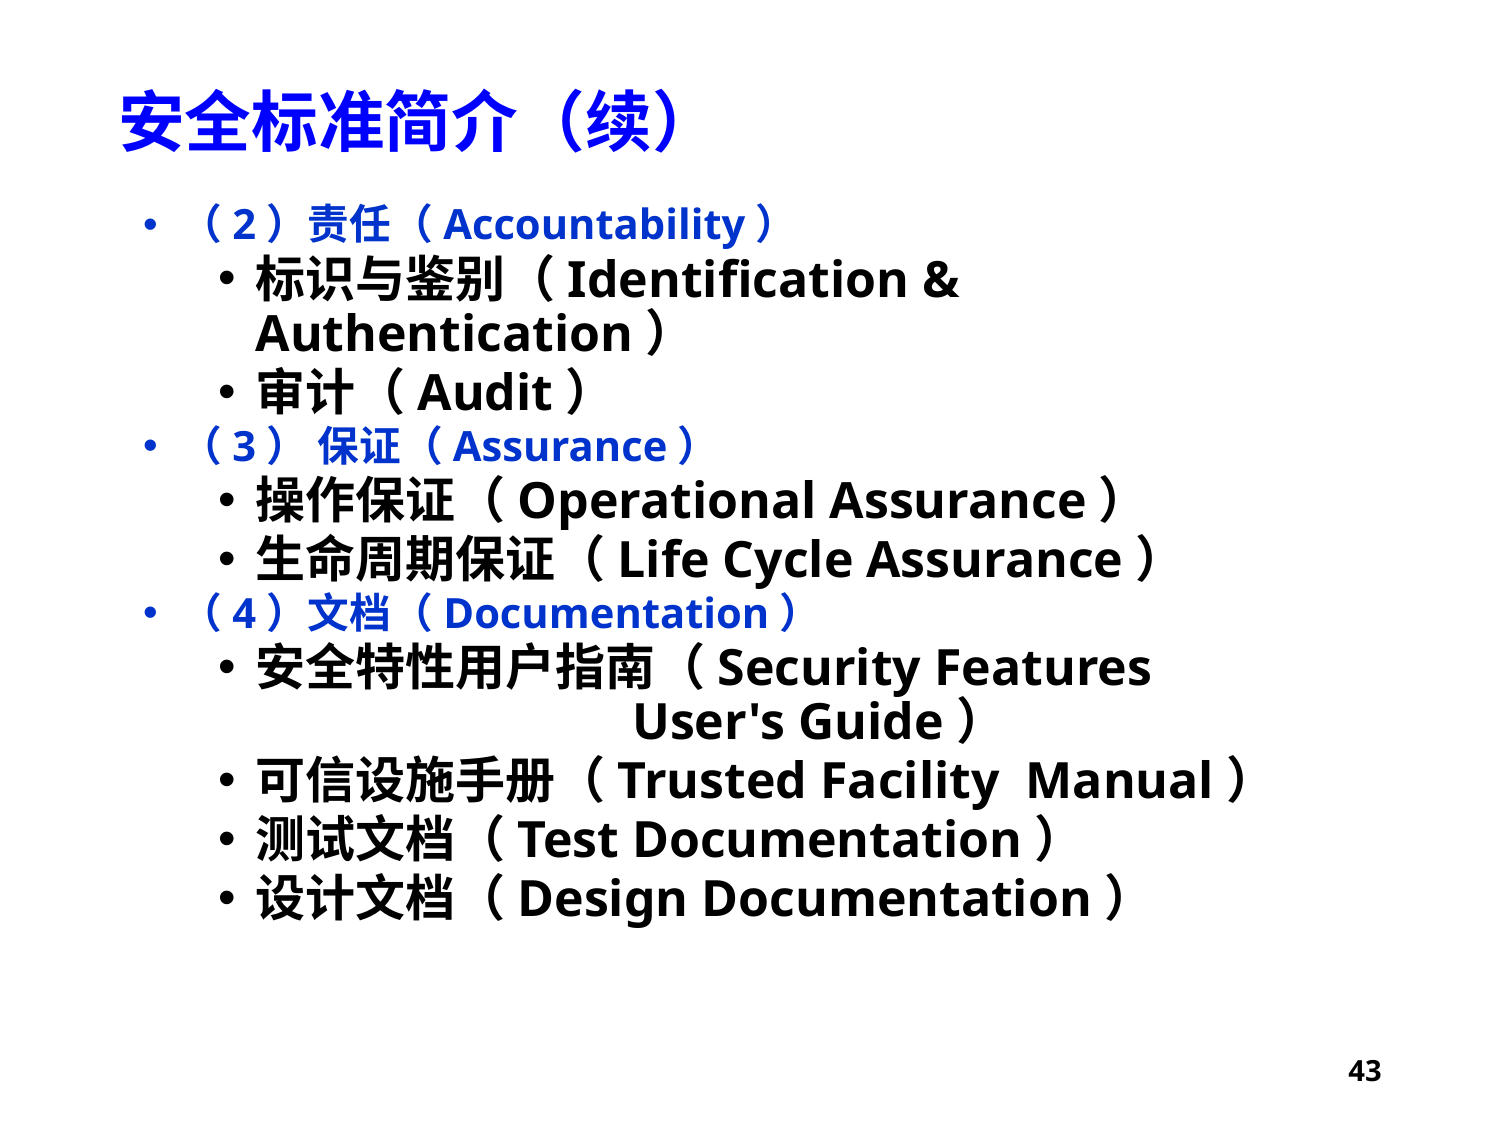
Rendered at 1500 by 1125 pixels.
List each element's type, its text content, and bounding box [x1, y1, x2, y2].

list （2）责任（Accountability） 标识与鉴别（Identification & Authentication） 审计（Audit） （3） 保证（Assurance） 操作保证（Operational Assurance） 生命周期保证（Life Cycle Assurance） （4）文档（Documentation） 安全特性用户指南（Security Features User's Guide） 可信设施手册（Trusted Facility Manual） 测试文档（Test Documentation） 设计文档（Design Documentation） [53, 196, 1388, 1047]
slide_number 43 [1059, 1042, 1397, 1103]
title 安全标准简介（续） [103, 59, 1397, 190]
